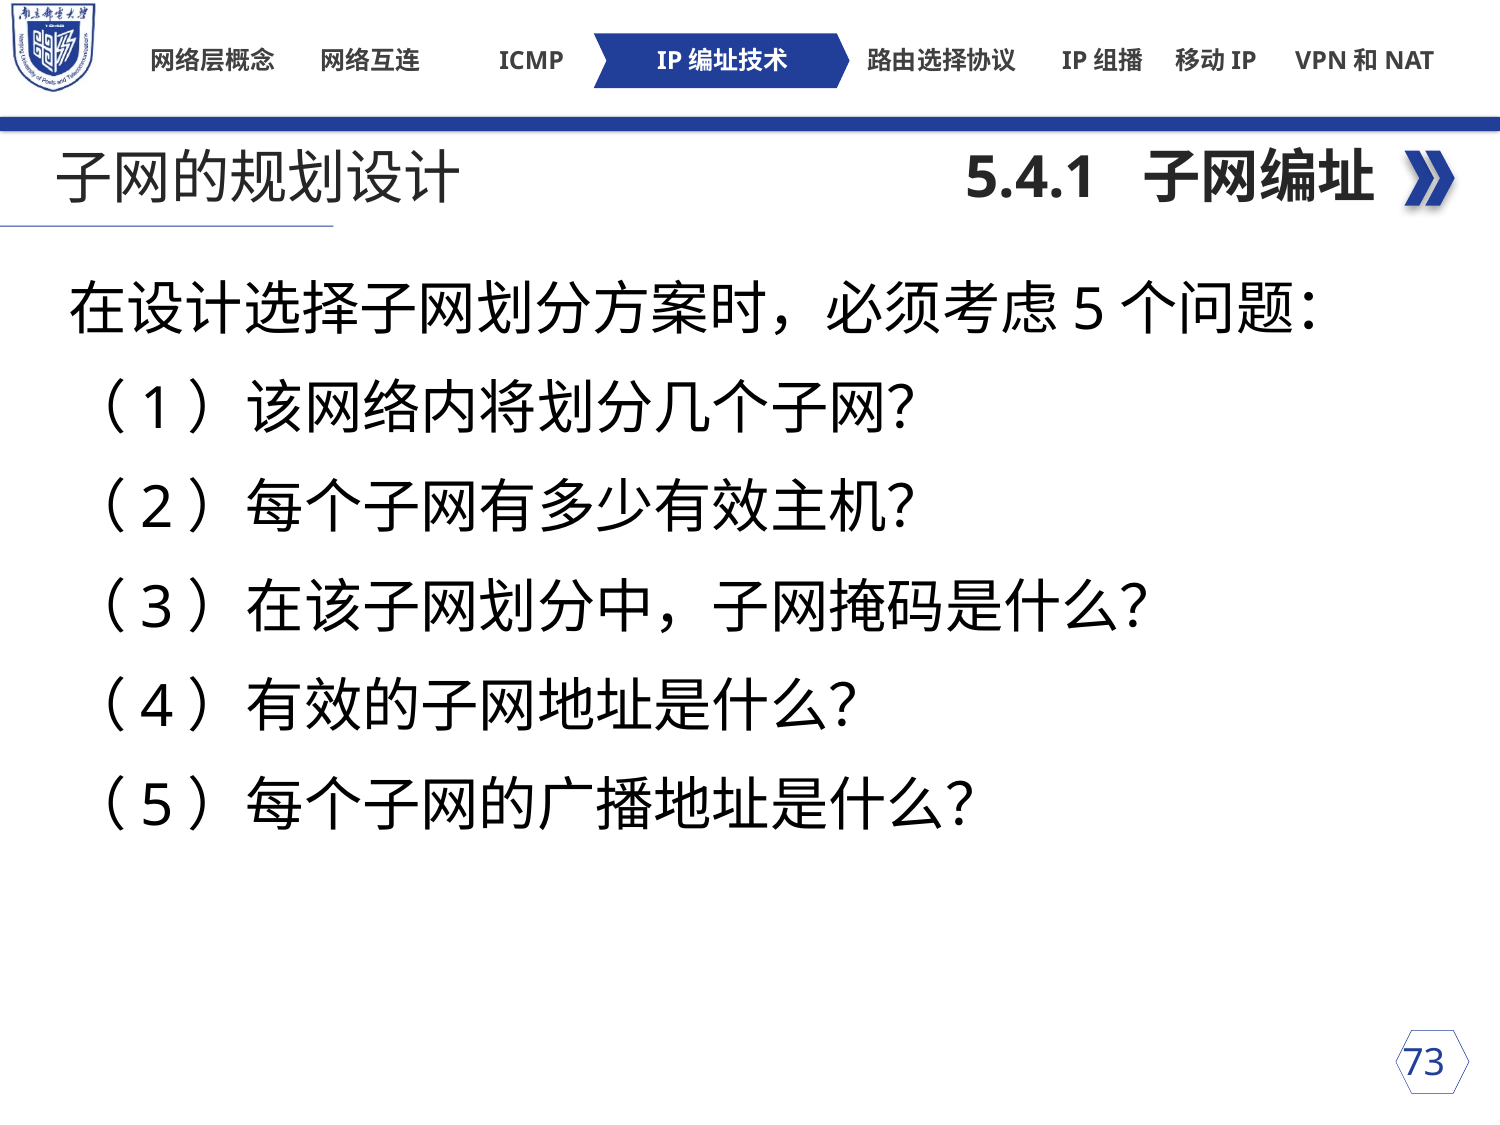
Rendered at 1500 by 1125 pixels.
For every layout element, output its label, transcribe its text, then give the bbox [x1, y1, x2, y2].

text_box 移动IP [1212, 44, 1256, 75]
text_box 路由选择协议 [833, 44, 994, 75]
text_box 网络互连 [261, 44, 423, 75]
text_box [592, 32, 844, 90]
text_box VPN和NAT [1256, 44, 1474, 75]
picture [0, 0, 108, 93]
text_box 5.4.1 子网编址 [113, 132, 1391, 217]
text_box 子网的规划设计 [0, 138, 658, 213]
text_box [0, 116, 1500, 132]
text_box IP组播 [994, 44, 1212, 75]
text_box ICMP [423, 44, 641, 75]
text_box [1404, 150, 1455, 206]
text_box 73 [1363, 1030, 1494, 1092]
text_box 在设计选择子网划分方案时，必须考虑5个问题： （1）该网络内将划分几个子网？ （2）每个子网有多少有效主机？ （3）在该子网划分中，子网掩码是什么？ （4）有效的子网地址是什么？ （5）每个子网的广播地址是什么？ [53, 263, 1423, 845]
text_box IP编址技术 [641, 44, 832, 75]
text_box 网络层概念 [108, 44, 261, 75]
